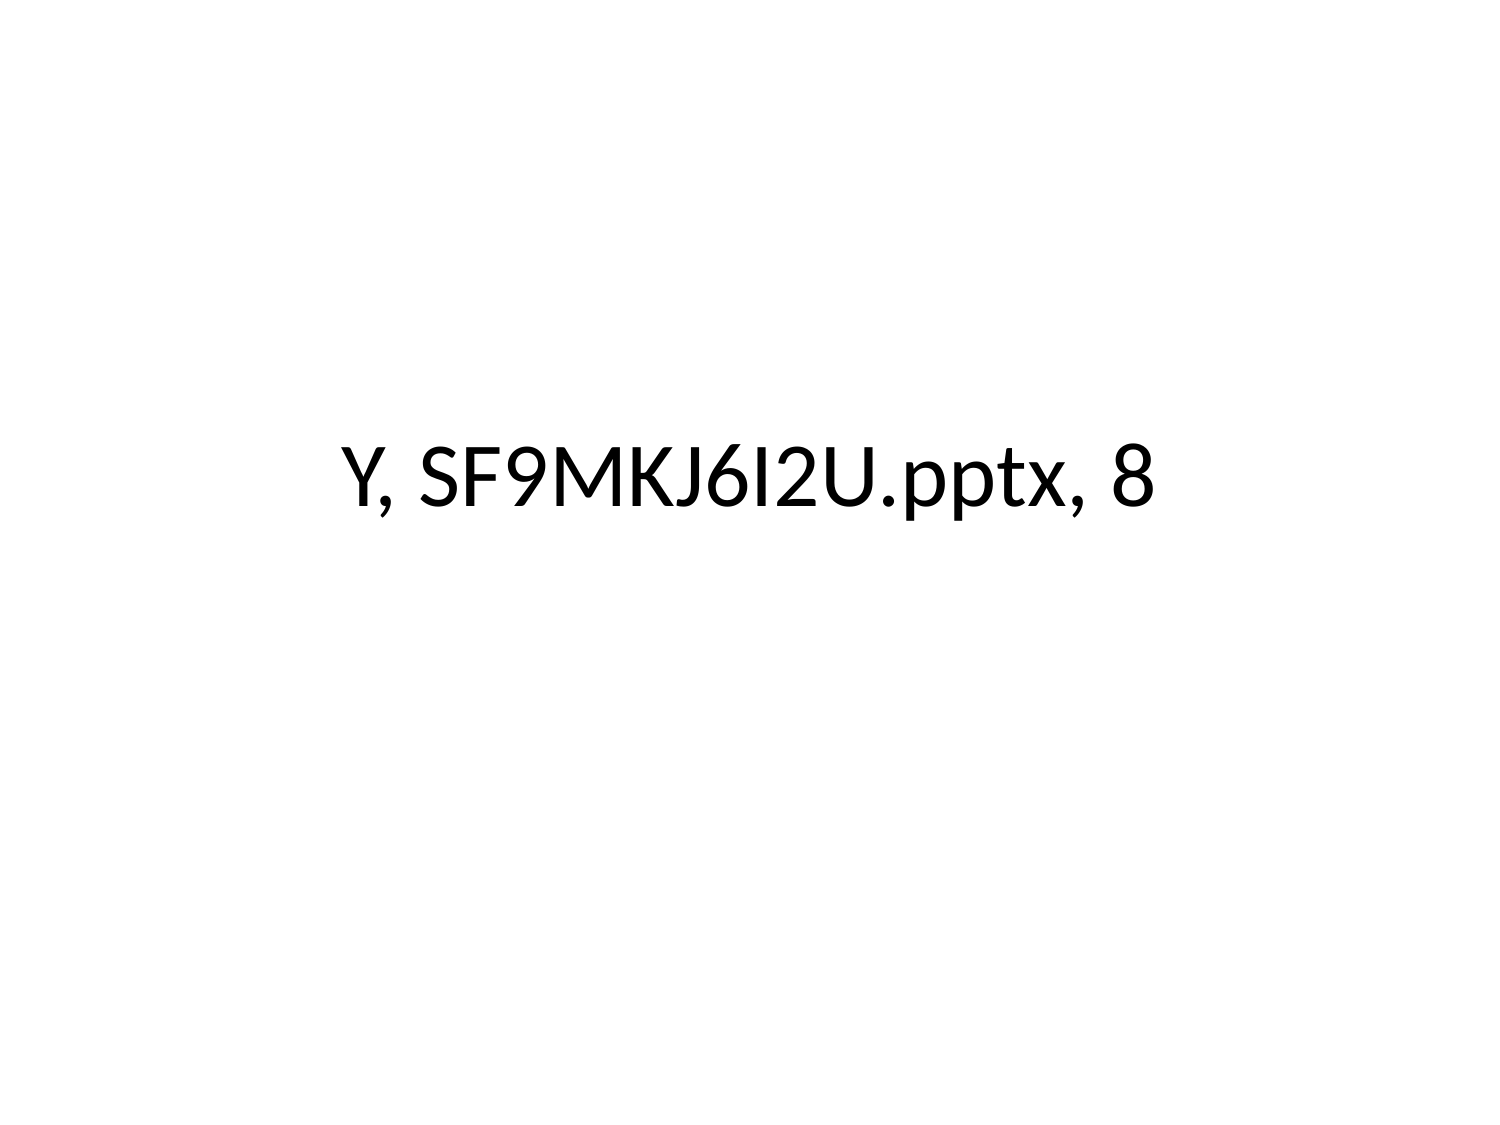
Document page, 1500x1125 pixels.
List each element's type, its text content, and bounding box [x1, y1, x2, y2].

title Y, SF9MKJ6I2U.pptx, 8 [112, 349, 1388, 591]
